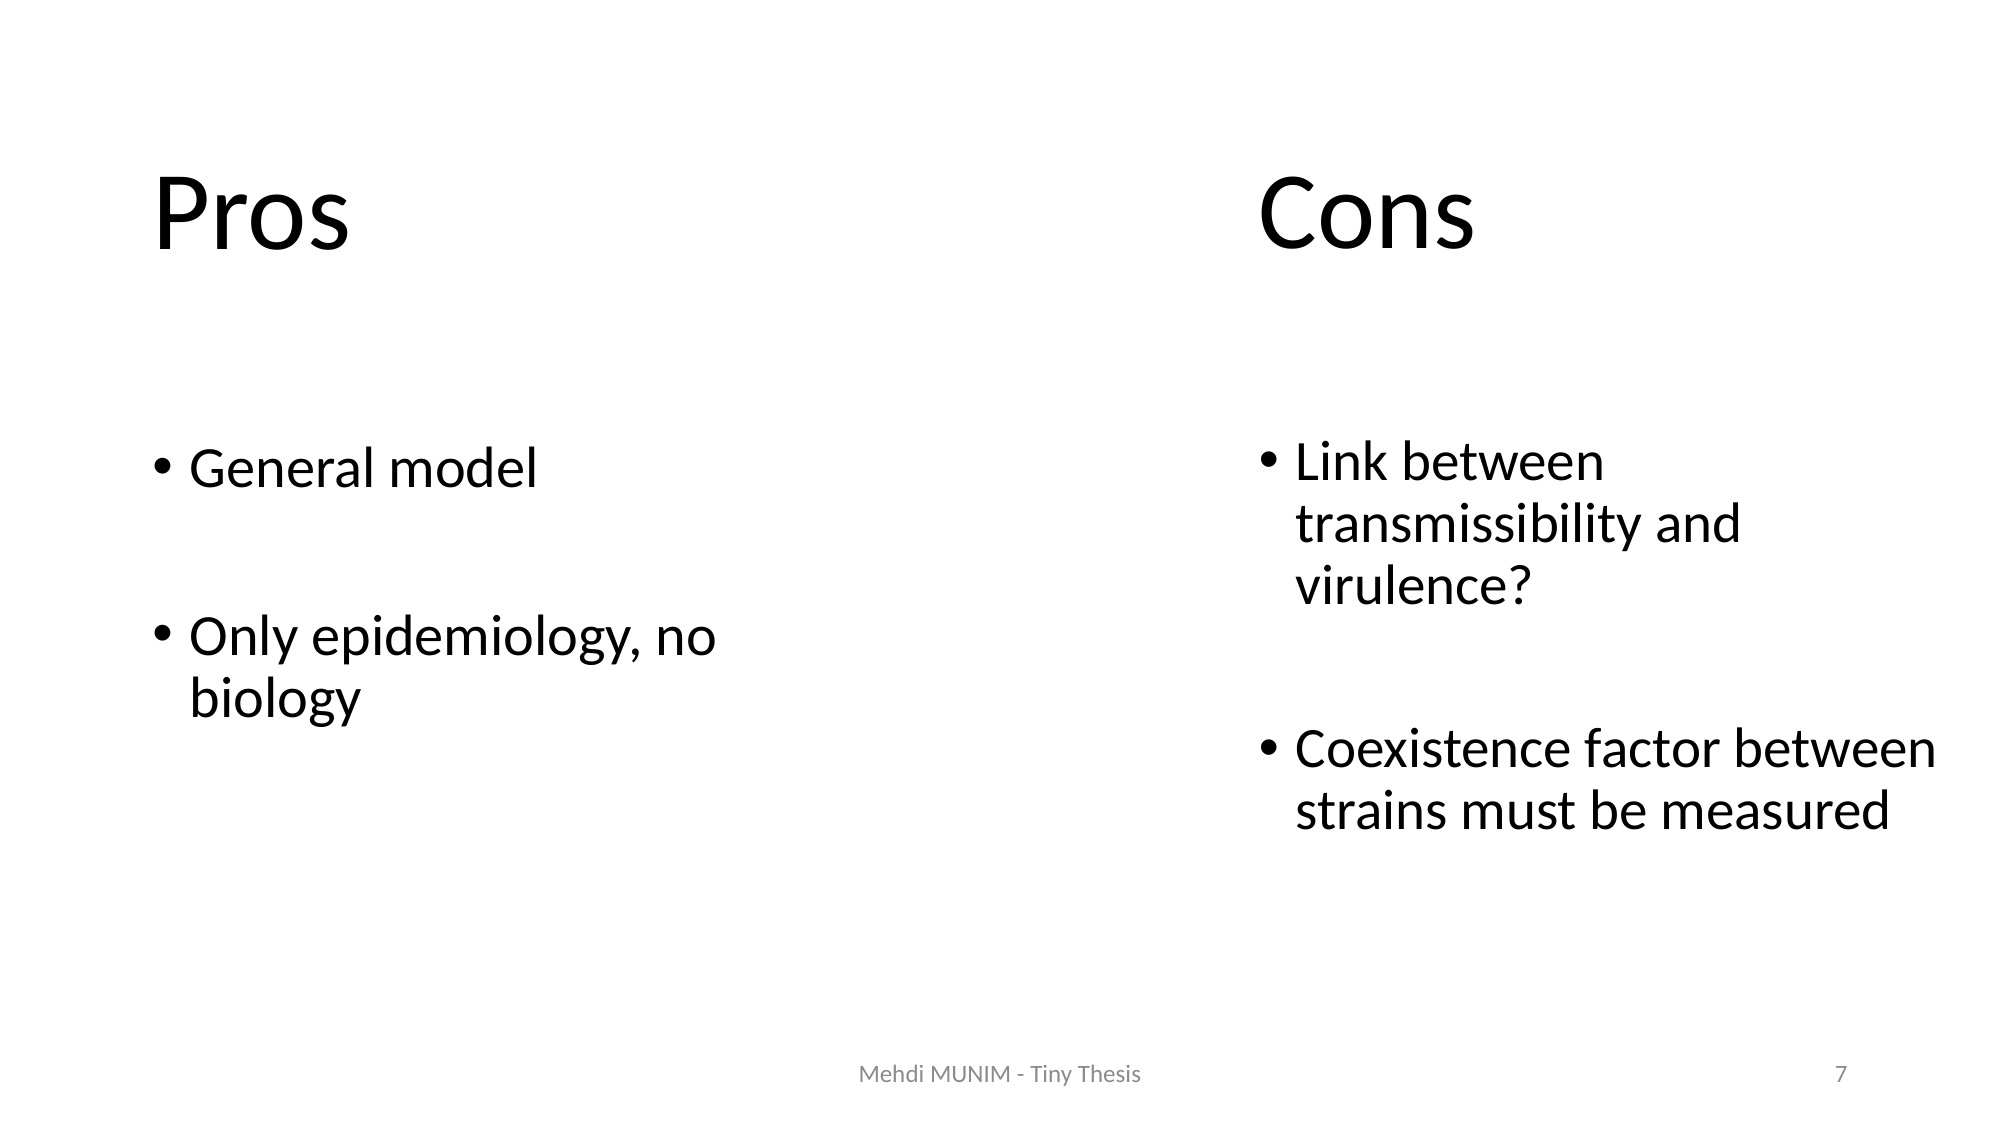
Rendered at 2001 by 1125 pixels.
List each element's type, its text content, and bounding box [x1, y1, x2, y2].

text_box Cons Link between transmissibility and virulence? Coexistence factor between strains must be measured [1243, 145, 1959, 860]
footer Mehdi MUNIM - Tiny Thesis [662, 1042, 1338, 1103]
list Pros General model Only epidemiology, no biology [137, 145, 853, 860]
slide_number 7 [1412, 1042, 1863, 1103]
